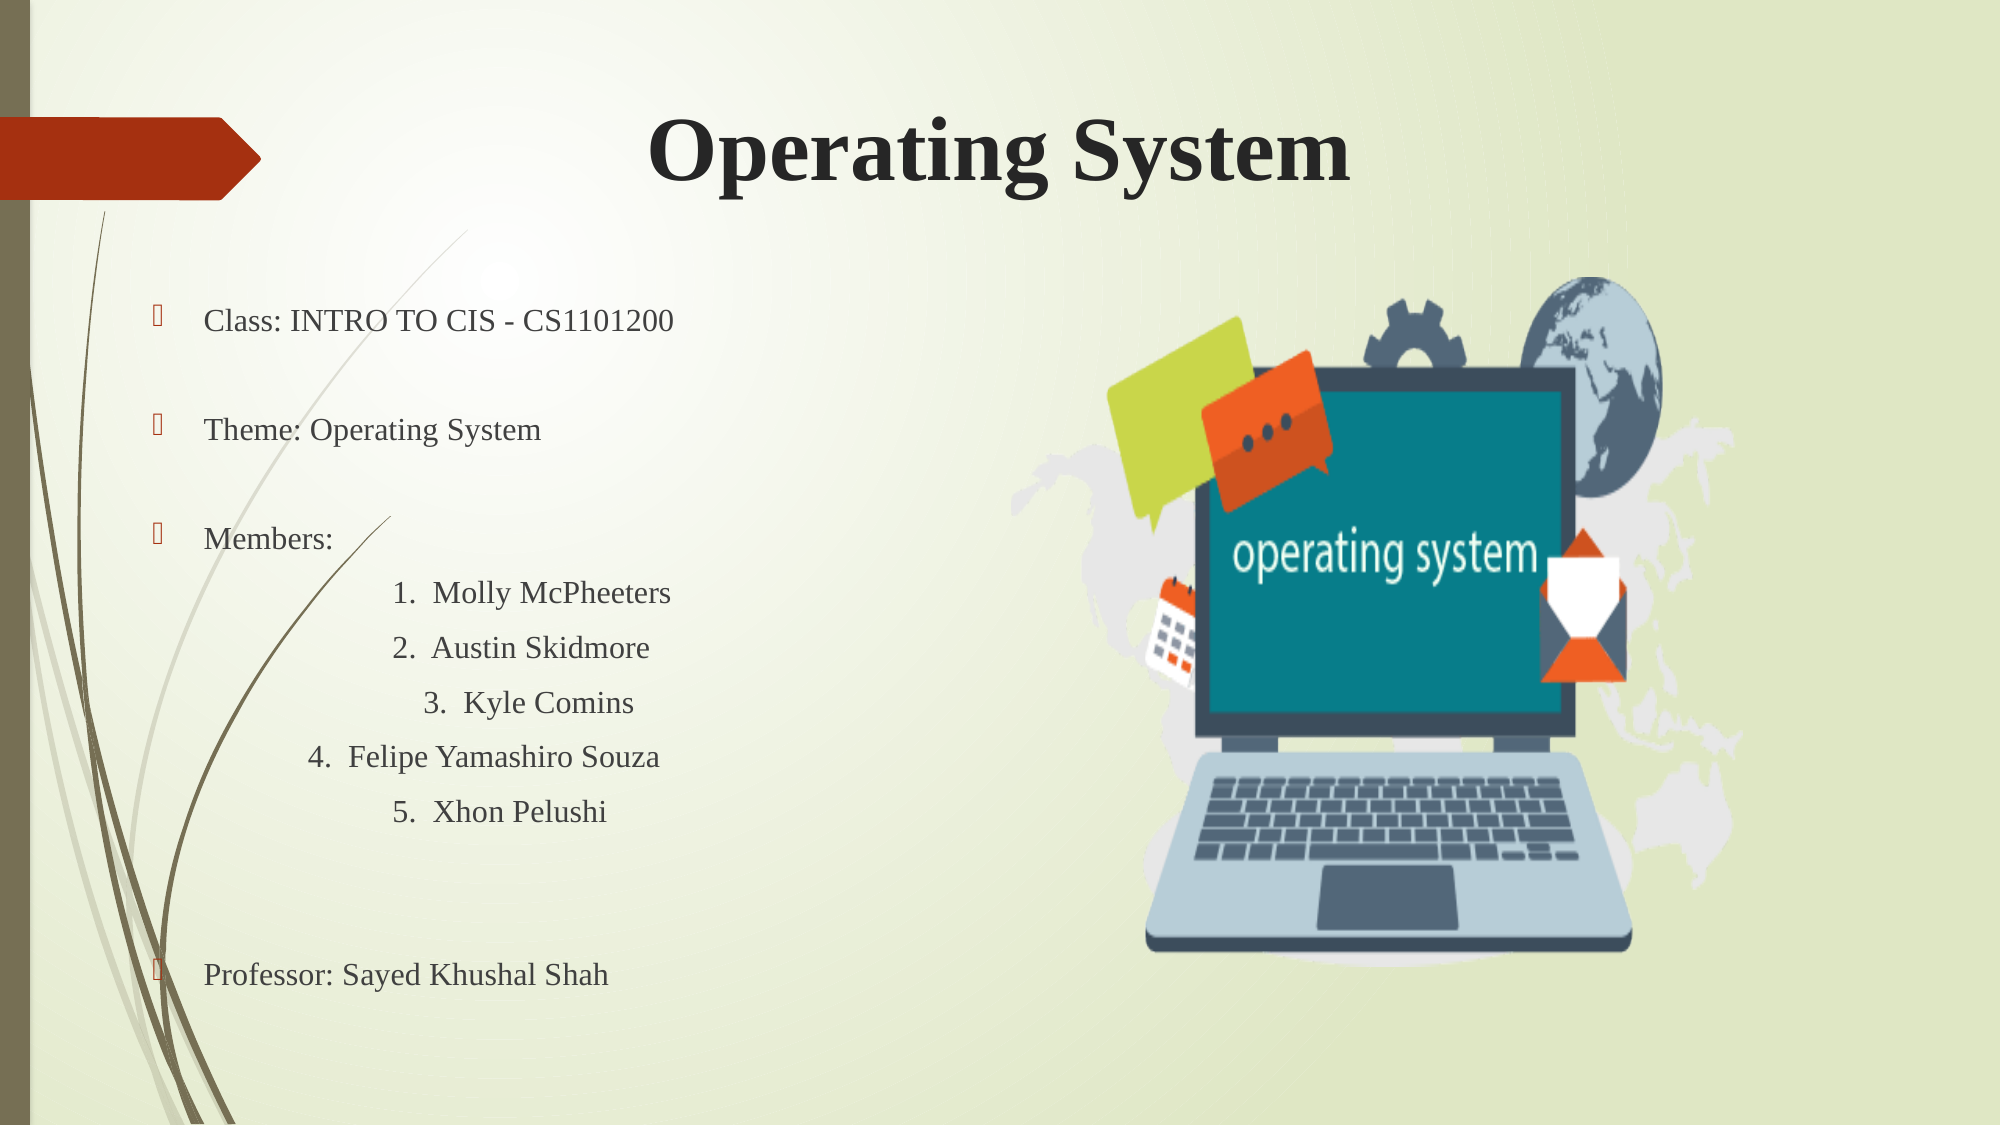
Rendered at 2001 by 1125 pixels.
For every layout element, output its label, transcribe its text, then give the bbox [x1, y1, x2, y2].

title Operating System [269, 81, 1731, 291]
picture [1011, 276, 1744, 967]
list Class: INTRO TO CIS - CS1101200 Theme: Operating System Members: 1. Molly McPheeters 2. Austin Skidmore 3. Kyle Comins 4. Felipe Yamashiro Souza 5. Xhon Pelushi Professor: Sayed Khushal Shah [137, 291, 1863, 1006]
